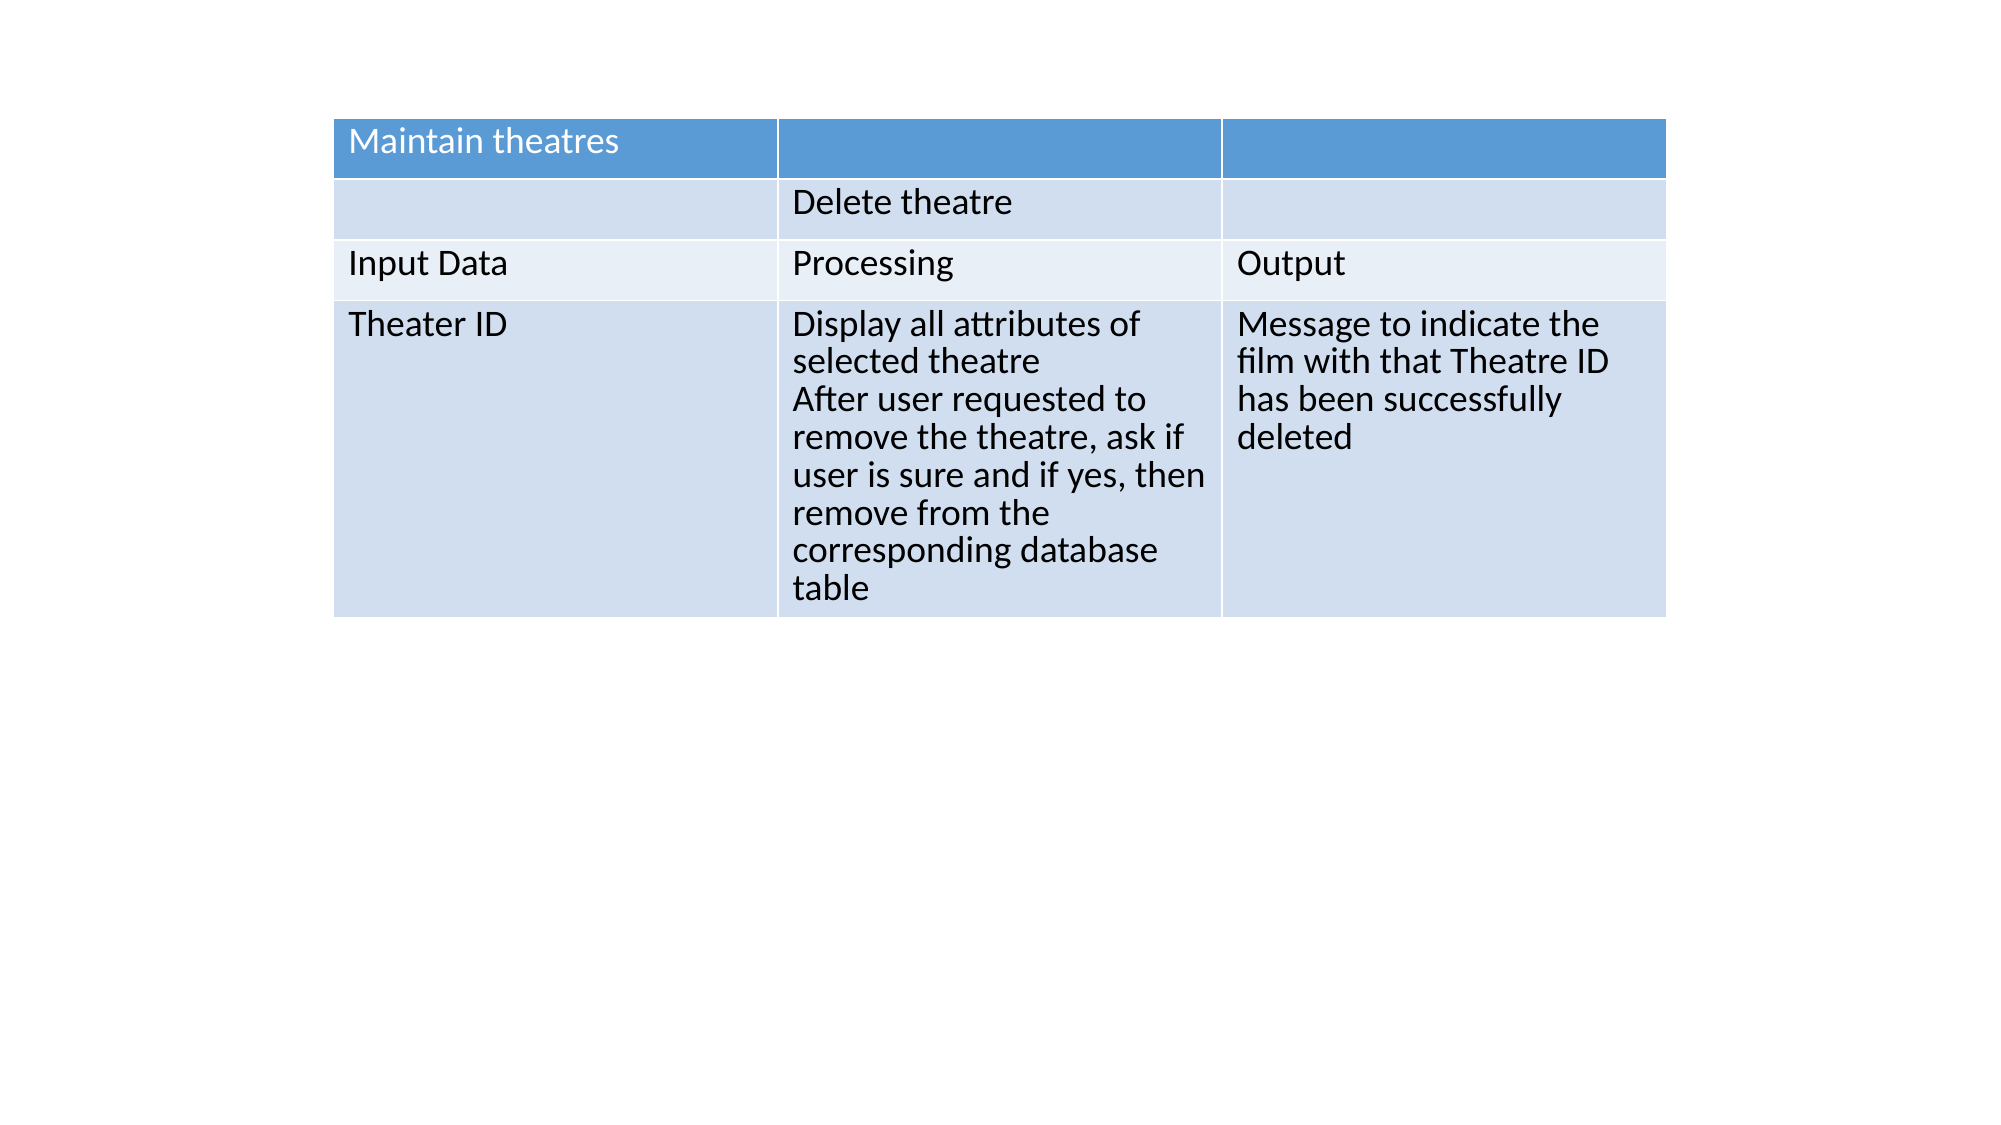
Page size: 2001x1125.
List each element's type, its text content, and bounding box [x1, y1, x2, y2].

table_header Maintain theatres [334, 119, 777, 178]
table_cell [1223, 180, 1666, 239]
table_cell Theater ID [334, 301, 777, 617]
table_cell Processing [779, 241, 1221, 300]
table_header [779, 119, 1221, 178]
table_cell Input Data [334, 241, 777, 300]
table_cell [334, 180, 777, 239]
table_cell Message to indicate the film with that Theatre ID has been successfully deleted [1223, 301, 1666, 617]
table_cell Display all attributes of selected theatre After user requested to remove the theatre, ask if user is sure and if yes, then remove from the corresponding database table [779, 301, 1221, 617]
table_header [1223, 119, 1666, 178]
table_cell Output [1223, 241, 1666, 300]
table_cell Delete theatre [779, 180, 1221, 239]
